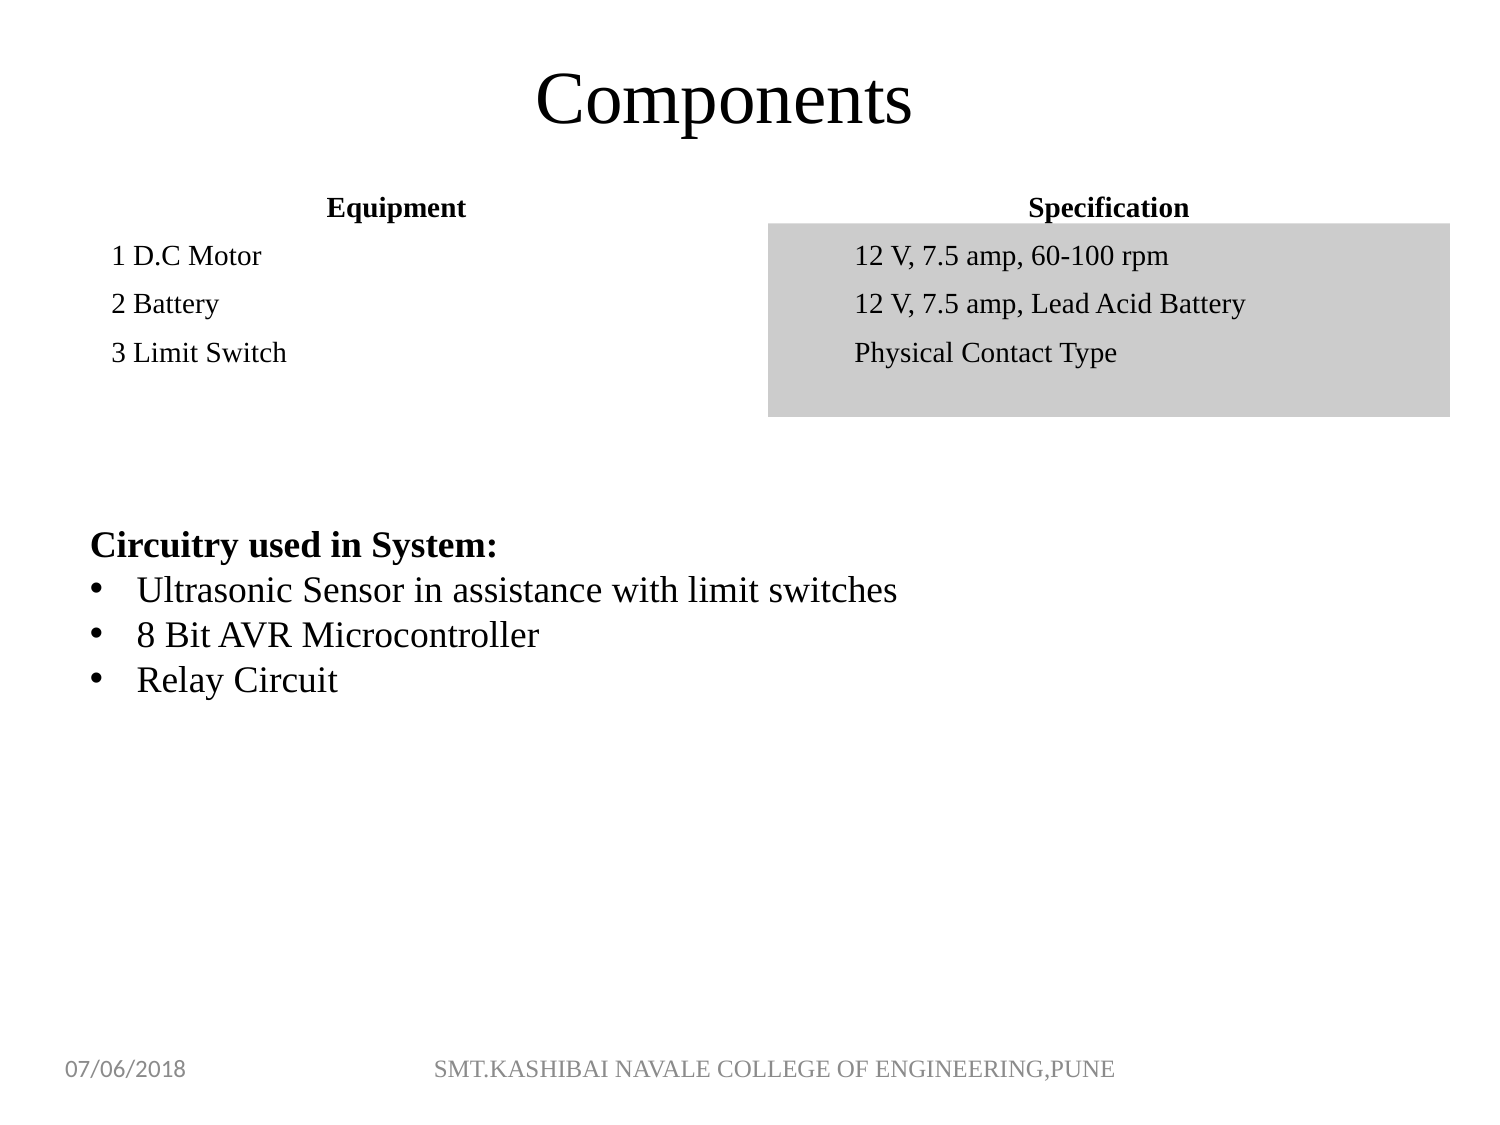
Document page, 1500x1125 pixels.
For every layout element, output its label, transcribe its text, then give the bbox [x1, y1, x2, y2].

text_box 07/06/2018 [50, 1037, 300, 1098]
table_cell 1 D.C Motor 2 Battery 3 Limit Switch [25, 223, 768, 417]
table_header Specification [768, 175, 1450, 223]
table_header Equipment [25, 175, 768, 223]
text_box Components [0, 41, 1500, 146]
text_box Circuitry used in System: Ultrasonic Sensor in assistance with limit switches 8 Bit AVR Microcontroller Relay Circuit [75, 512, 1375, 708]
text_box SMT.KASHIBAI NAVALE COLLEGE OF ENGINEERING,PUNE [300, 1037, 1250, 1098]
table_cell 12 V, 7.5 amp, 60-100 rpm 12 V, 7.5 amp, Lead Acid Battery Physical Contact Type [768, 223, 1450, 417]
